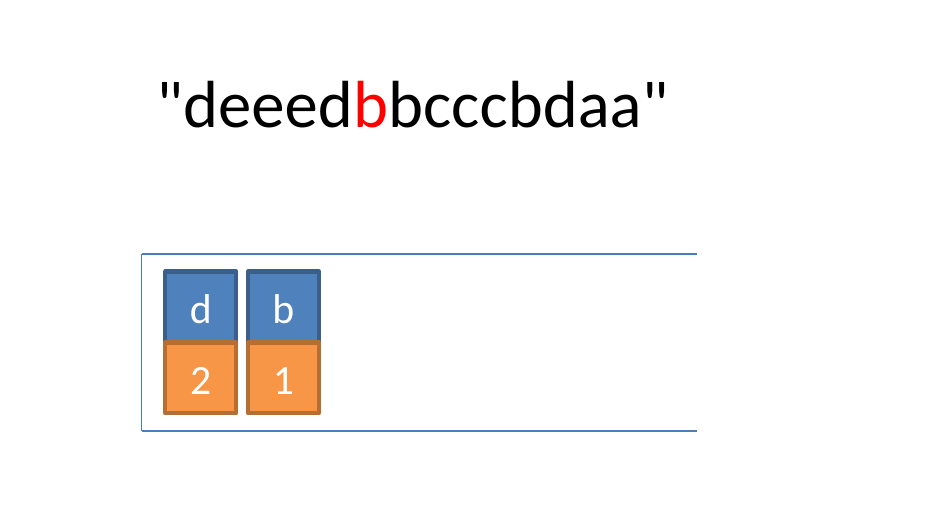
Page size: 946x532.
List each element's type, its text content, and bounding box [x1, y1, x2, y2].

text_box 1 [246, 340, 321, 415]
text_box 2 [163, 340, 238, 415]
text_box "deeedbbcccbdaa" [141, 53, 756, 148]
text_box b [246, 269, 321, 340]
text_box d [163, 269, 238, 340]
